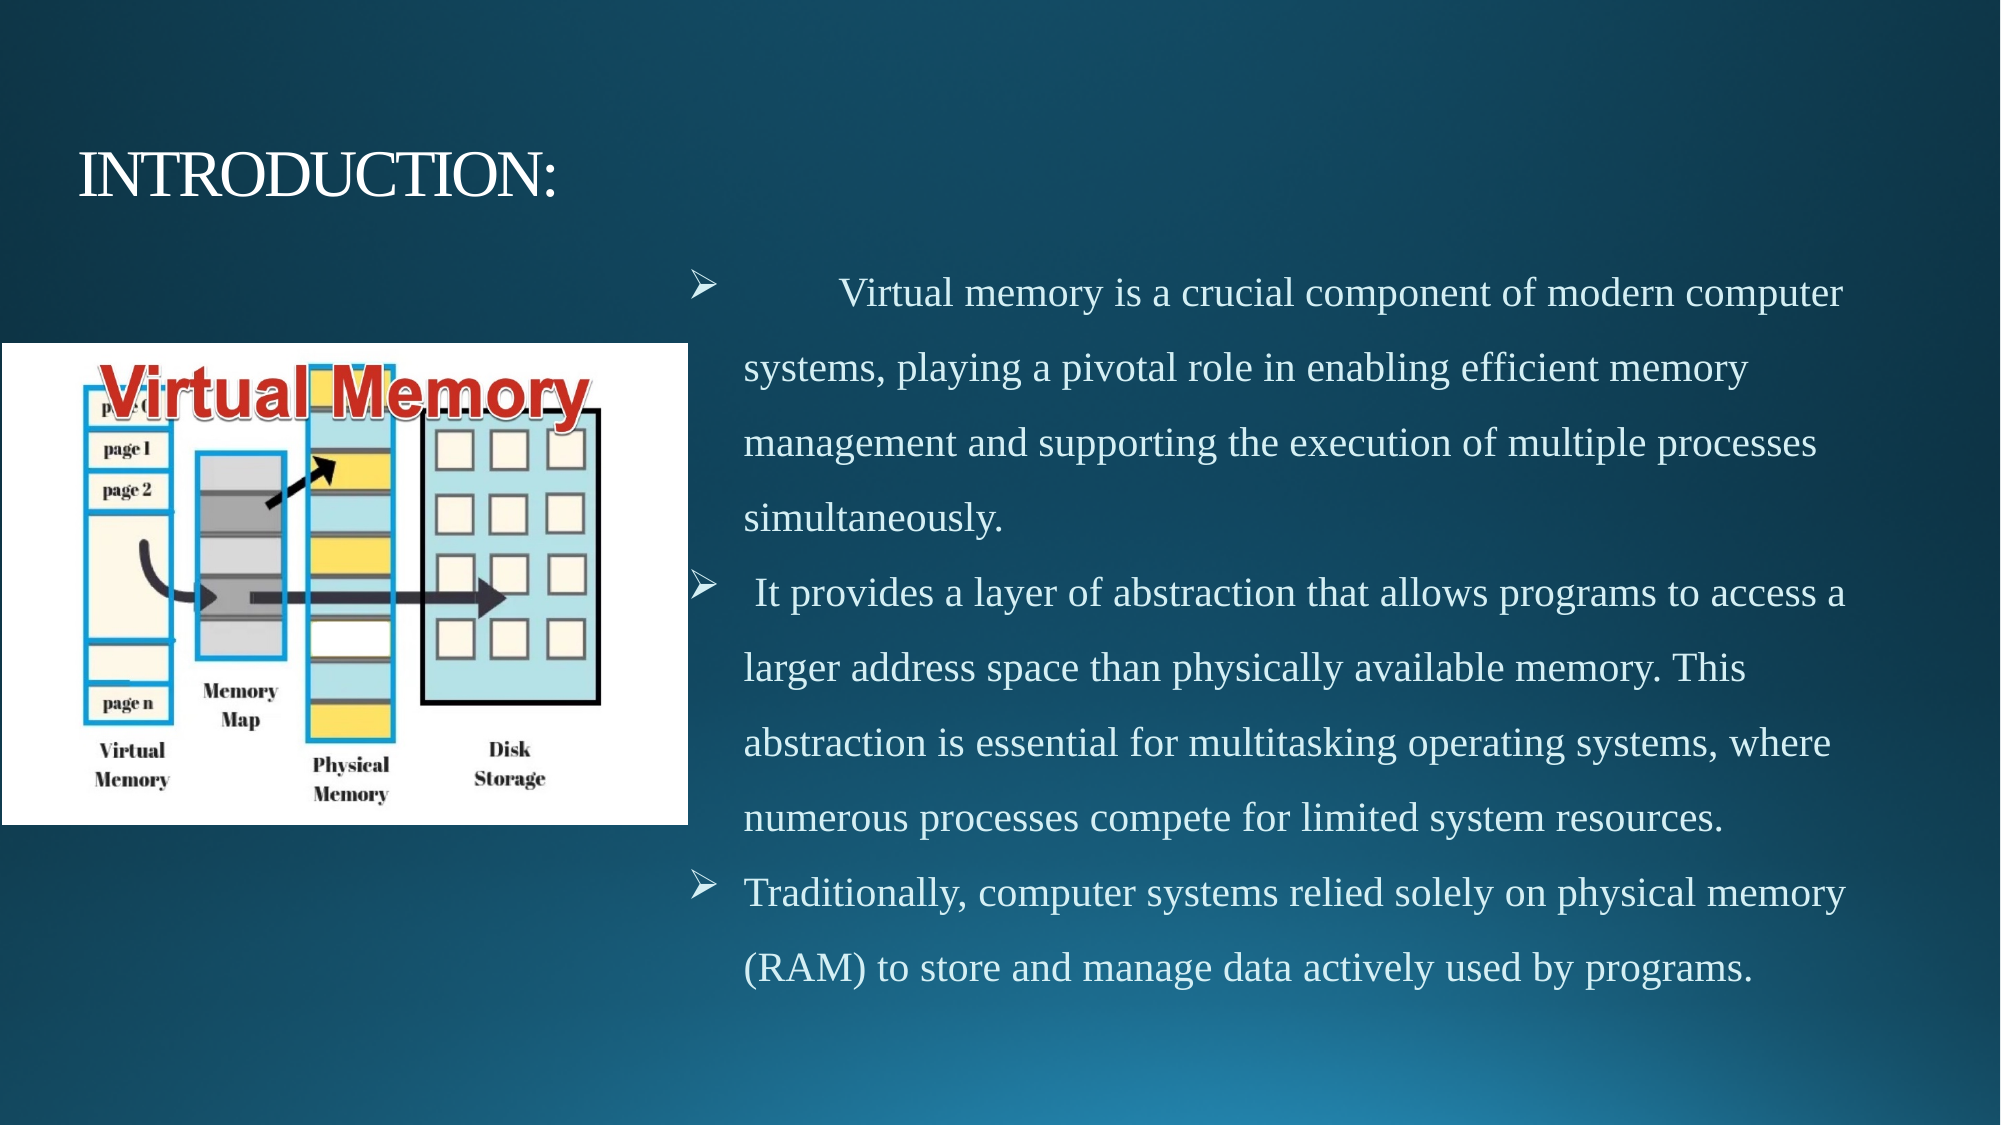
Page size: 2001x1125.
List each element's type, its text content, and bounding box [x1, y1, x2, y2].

text_box Virtual memory is a crucial component of modern computer systems, playing a pivotal role in enabling efficient memory management and supporting the execution of multiple processes simultaneously. It provides a layer of abstraction that allows programs to access a larger address space than physically available memory. This abstraction is essential for multitasking operating systems, where numerous processes compete for limited system resources. Traditionally, computer systems relied solely on physical memory (RAM) to store and manage data actively used by programs. [687, 237, 1941, 990]
title INTRODUCTION: [75, 73, 1863, 264]
picture [0, 0, 2001, 1125]
